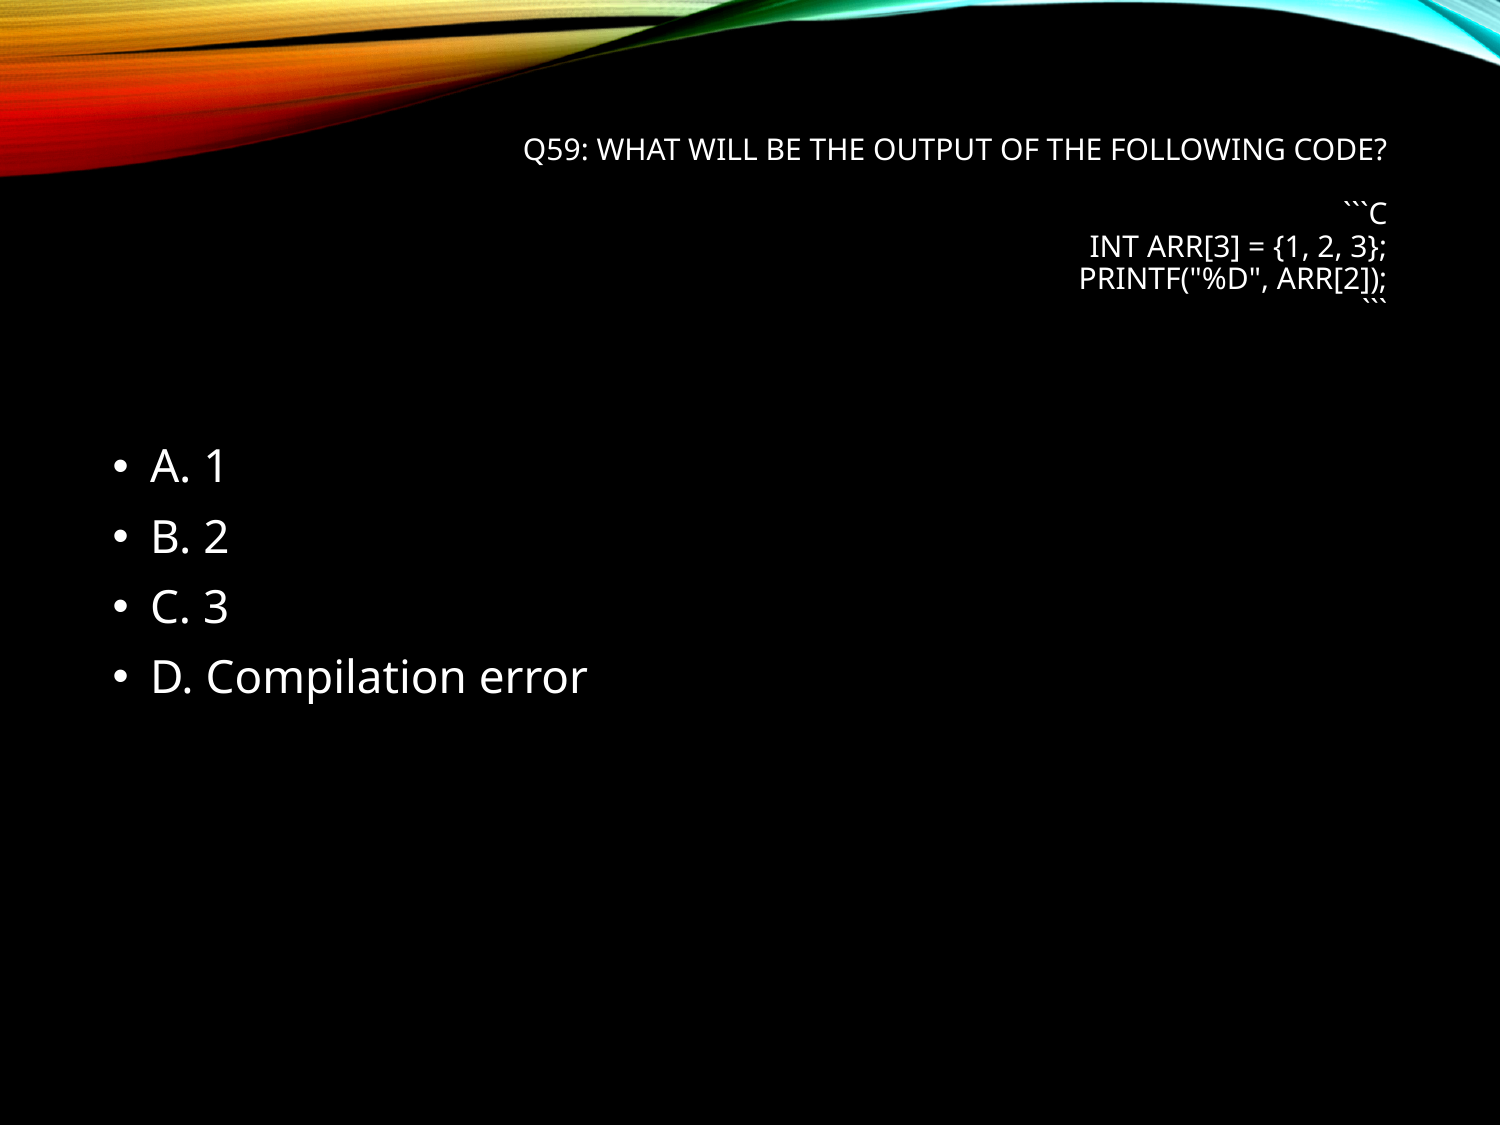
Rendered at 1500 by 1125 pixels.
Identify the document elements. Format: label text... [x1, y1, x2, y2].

picture [0, 0, 1500, 178]
list A. 1 B. 2 C. 3 D. Compilation error [97, 360, 1403, 1028]
title Q59: What will be the output of the following code? ```c int arr[3] = {1, 2, 3}; printf("%d", arr[2]); ``` [356, 125, 1403, 338]
